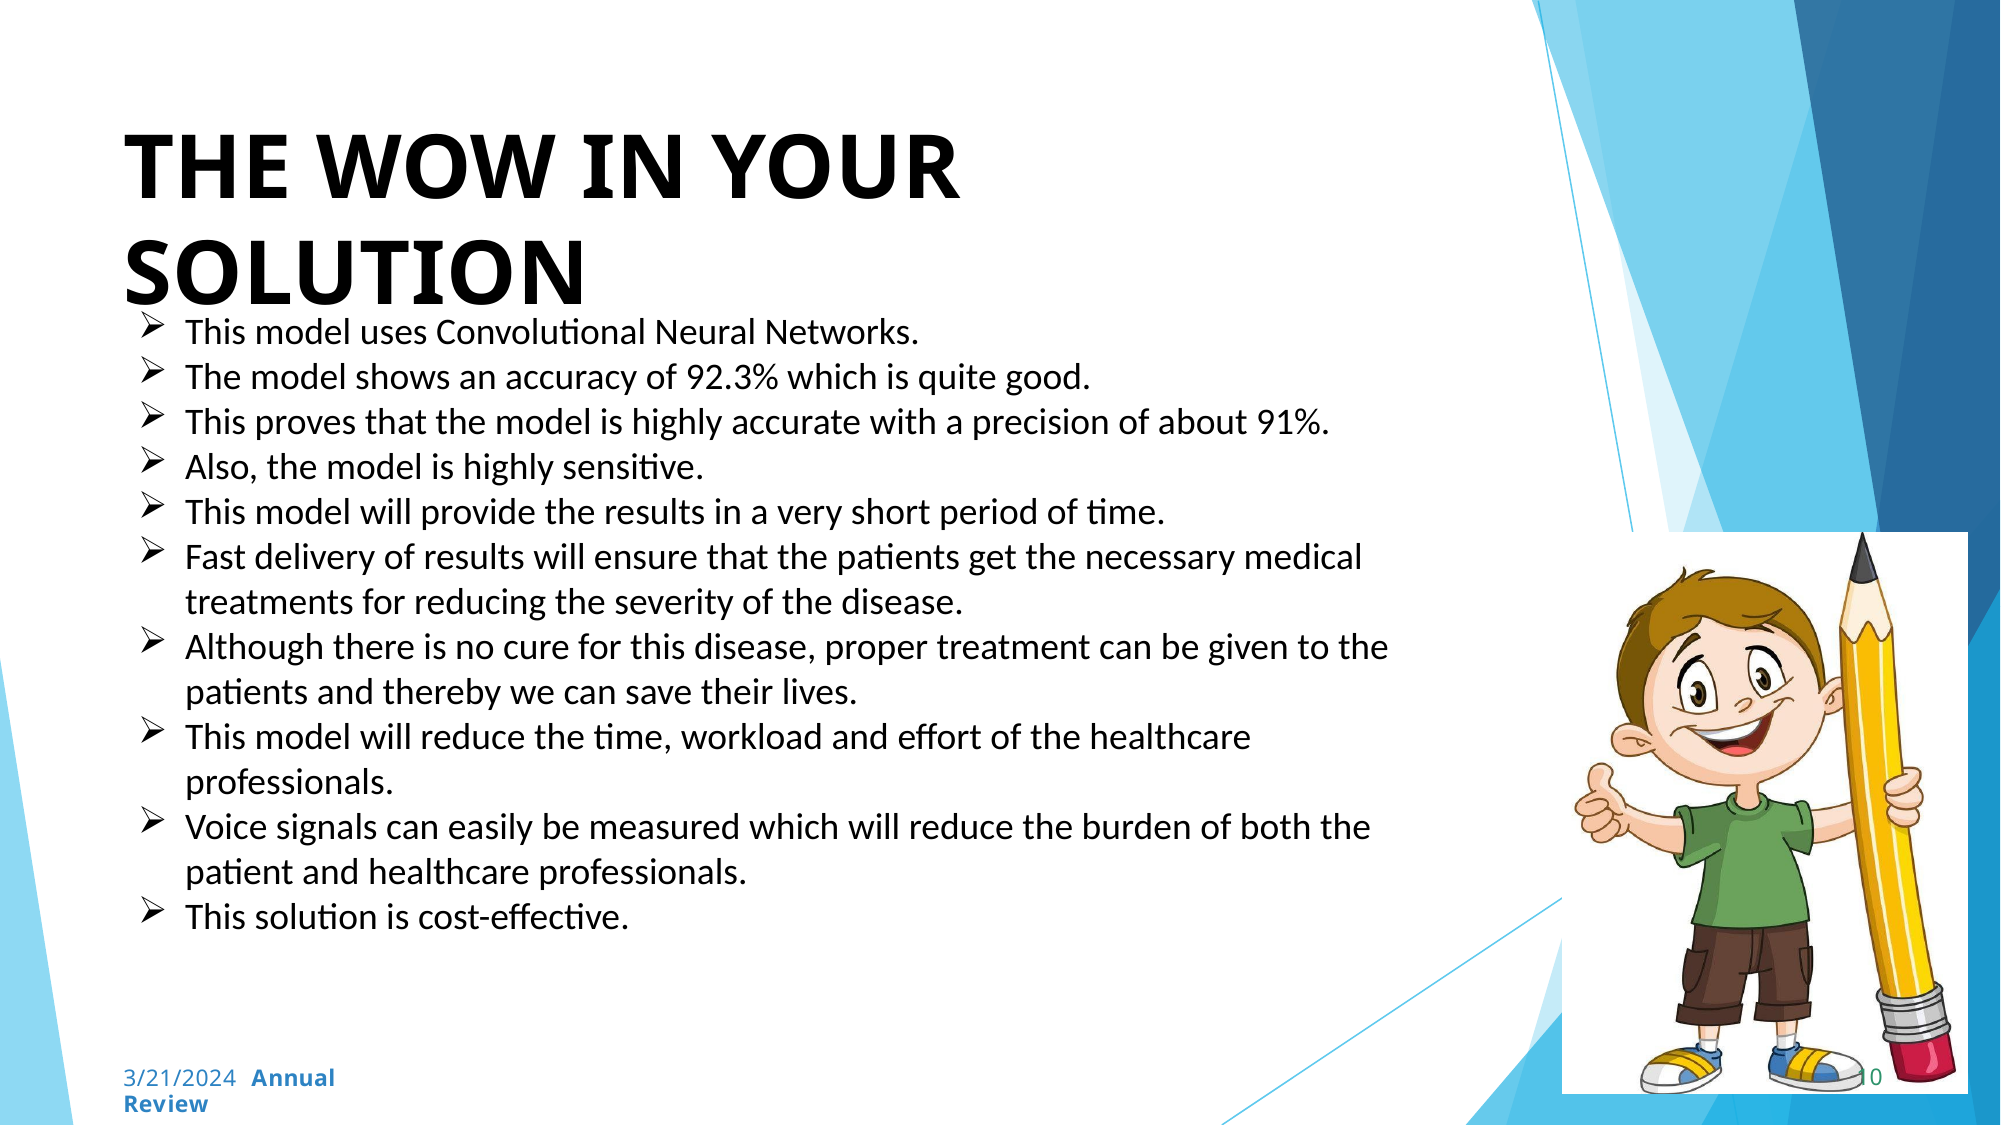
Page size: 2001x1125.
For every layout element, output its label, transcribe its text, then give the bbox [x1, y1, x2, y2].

picture [1562, 532, 1968, 1094]
text_box This model uses Convolutional Neural Networks. The model shows an accuracy of 92.3% which is quite good. This proves that the model is highly accurate with a precision of about 91%. Also, the model is highly sensitive. This model will provide the results in a very short period of time. Fast delivery of results will ensure that the patients get the necessary medical treatments for reducing the severity of the disease. Although there is no cure for this disease, proper treatment can be given to the patients and thereby we can save their lives. This model will reduce the time, workload and effort of the healthcare professionals. Voice signals can easily be measured which will reduce the burden of both the patient and healthcare professionals. This solution is cost-effective. [123, 299, 1475, 945]
title THE WOW IN YOUR SOLUTION [121, 107, 1359, 323]
text_box 3/21/2024 Annual Review [123, 1063, 415, 1118]
